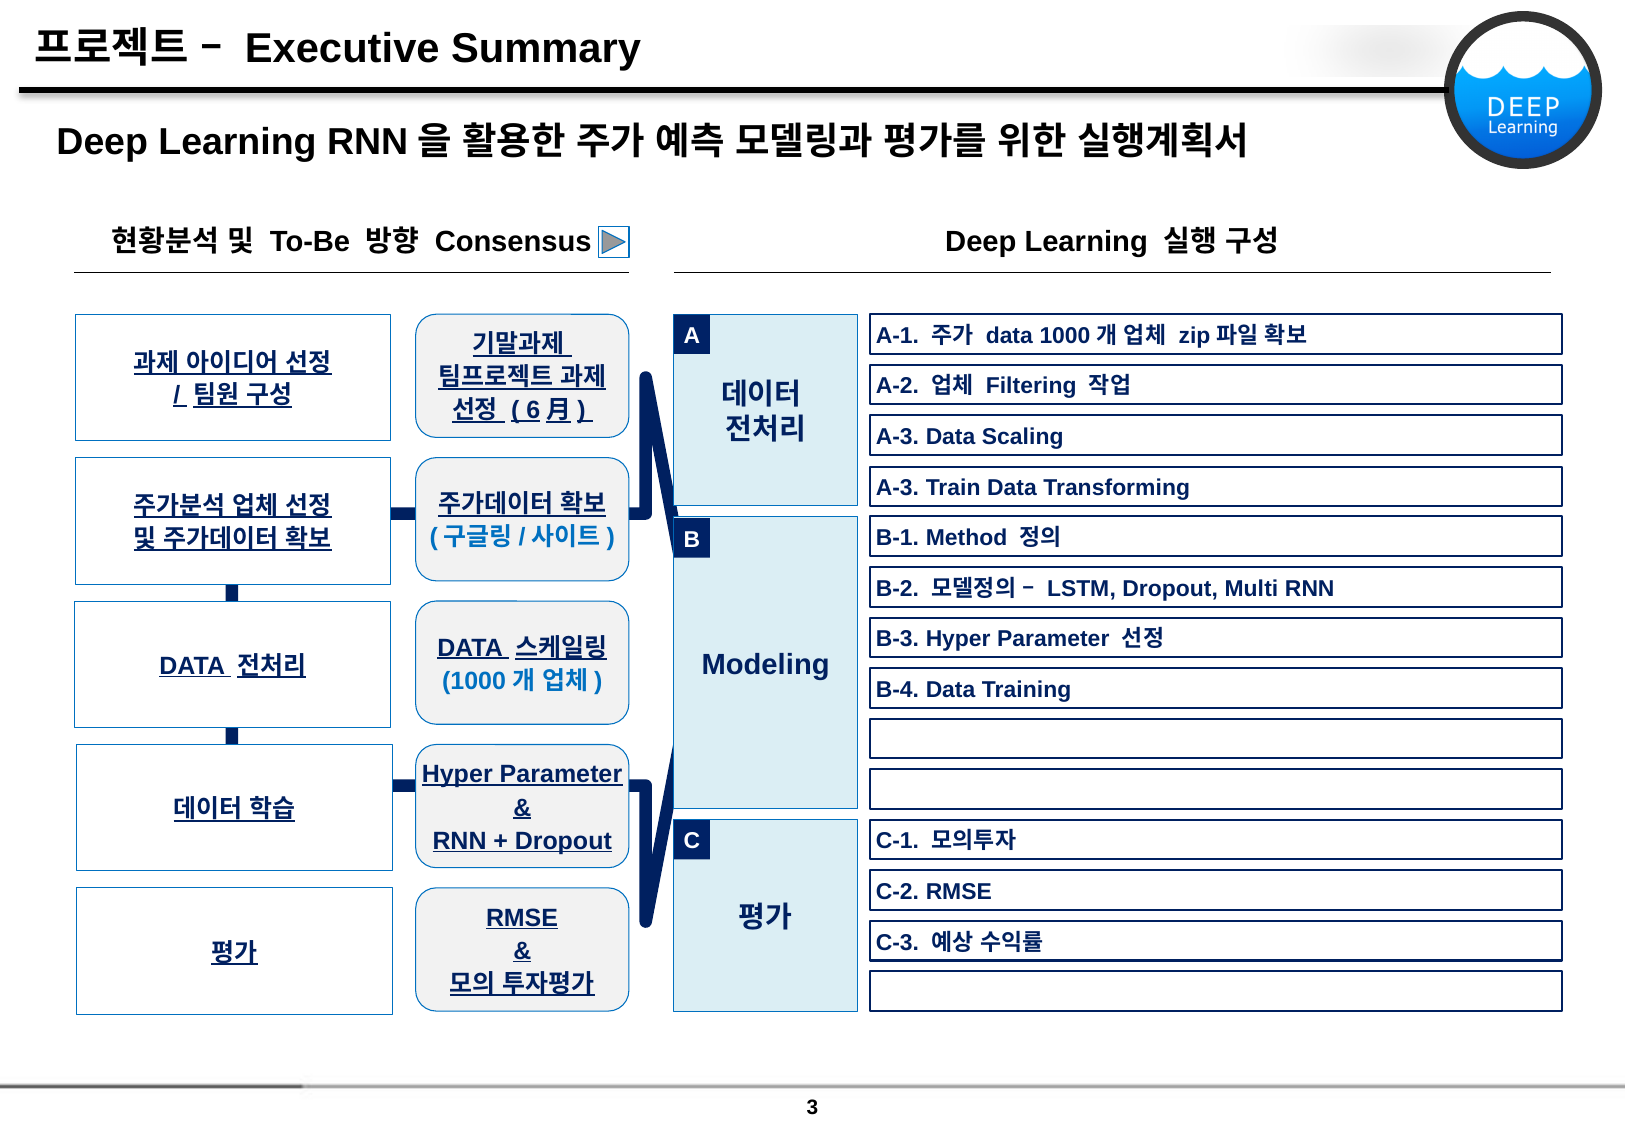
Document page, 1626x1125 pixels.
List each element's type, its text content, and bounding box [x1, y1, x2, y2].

text_box B-2. 모델정의 – LSTM, Dropout, Multi RNN [868, 565, 1564, 609]
text_box A-1. 주가 data 1000개 업체 zip파일 확보 [868, 312, 1564, 356]
text_box A-3. Train Data Transforming [868, 464, 1564, 508]
text_box B-4. Data Training [868, 666, 1564, 710]
text_box 평가 [74, 886, 395, 1016]
text_box A [673, 314, 710, 354]
text_box 평가 [672, 818, 860, 1013]
picture [1455, 22, 1591, 125]
text_box 데이터 전처리 [672, 312, 860, 508]
title 프로젝트 – Executive Summary [19, 7, 1397, 85]
text_box B-1. Method 정의 [868, 514, 1564, 558]
text_box A-3. Data Scaling [868, 413, 1564, 457]
text_box [229, 511, 410, 788]
text_box 과제 아이디어 선정 / 팀원 구성 [73, 312, 393, 443]
text_box C [673, 820, 710, 860]
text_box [415, 313, 630, 1012]
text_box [673, 228, 1551, 273]
text_box C-1. 모의투자 [868, 818, 1564, 862]
text_box [868, 767, 1564, 811]
list Deep Learning RNN을 활용한 주가 예측 모델링과 평가를 위한 실행계획서 [44, 109, 1581, 228]
text_box Modeling [672, 514, 860, 811]
text_box [596, 224, 631, 229]
text_box C-3. 예상 수익률 [868, 919, 1564, 963]
text_box [634, 375, 674, 924]
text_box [73, 228, 630, 273]
text_box C-2. RMSE [868, 868, 1564, 912]
text_box [868, 969, 1564, 1013]
picture [0, 1049, 1625, 1125]
text_box DATA 전처리 [73, 599, 393, 730]
text_box 데이터 학습 [74, 742, 395, 873]
text_box 주가분석 업체 선정 및 주가데이터 확보 [73, 456, 393, 586]
text_box B [673, 518, 710, 558]
text_box A-2. 업체 Filtering 작업 [868, 363, 1564, 407]
text_box [868, 717, 1564, 760]
text_box B-3. Hyper Parameter 선정 [868, 615, 1564, 659]
